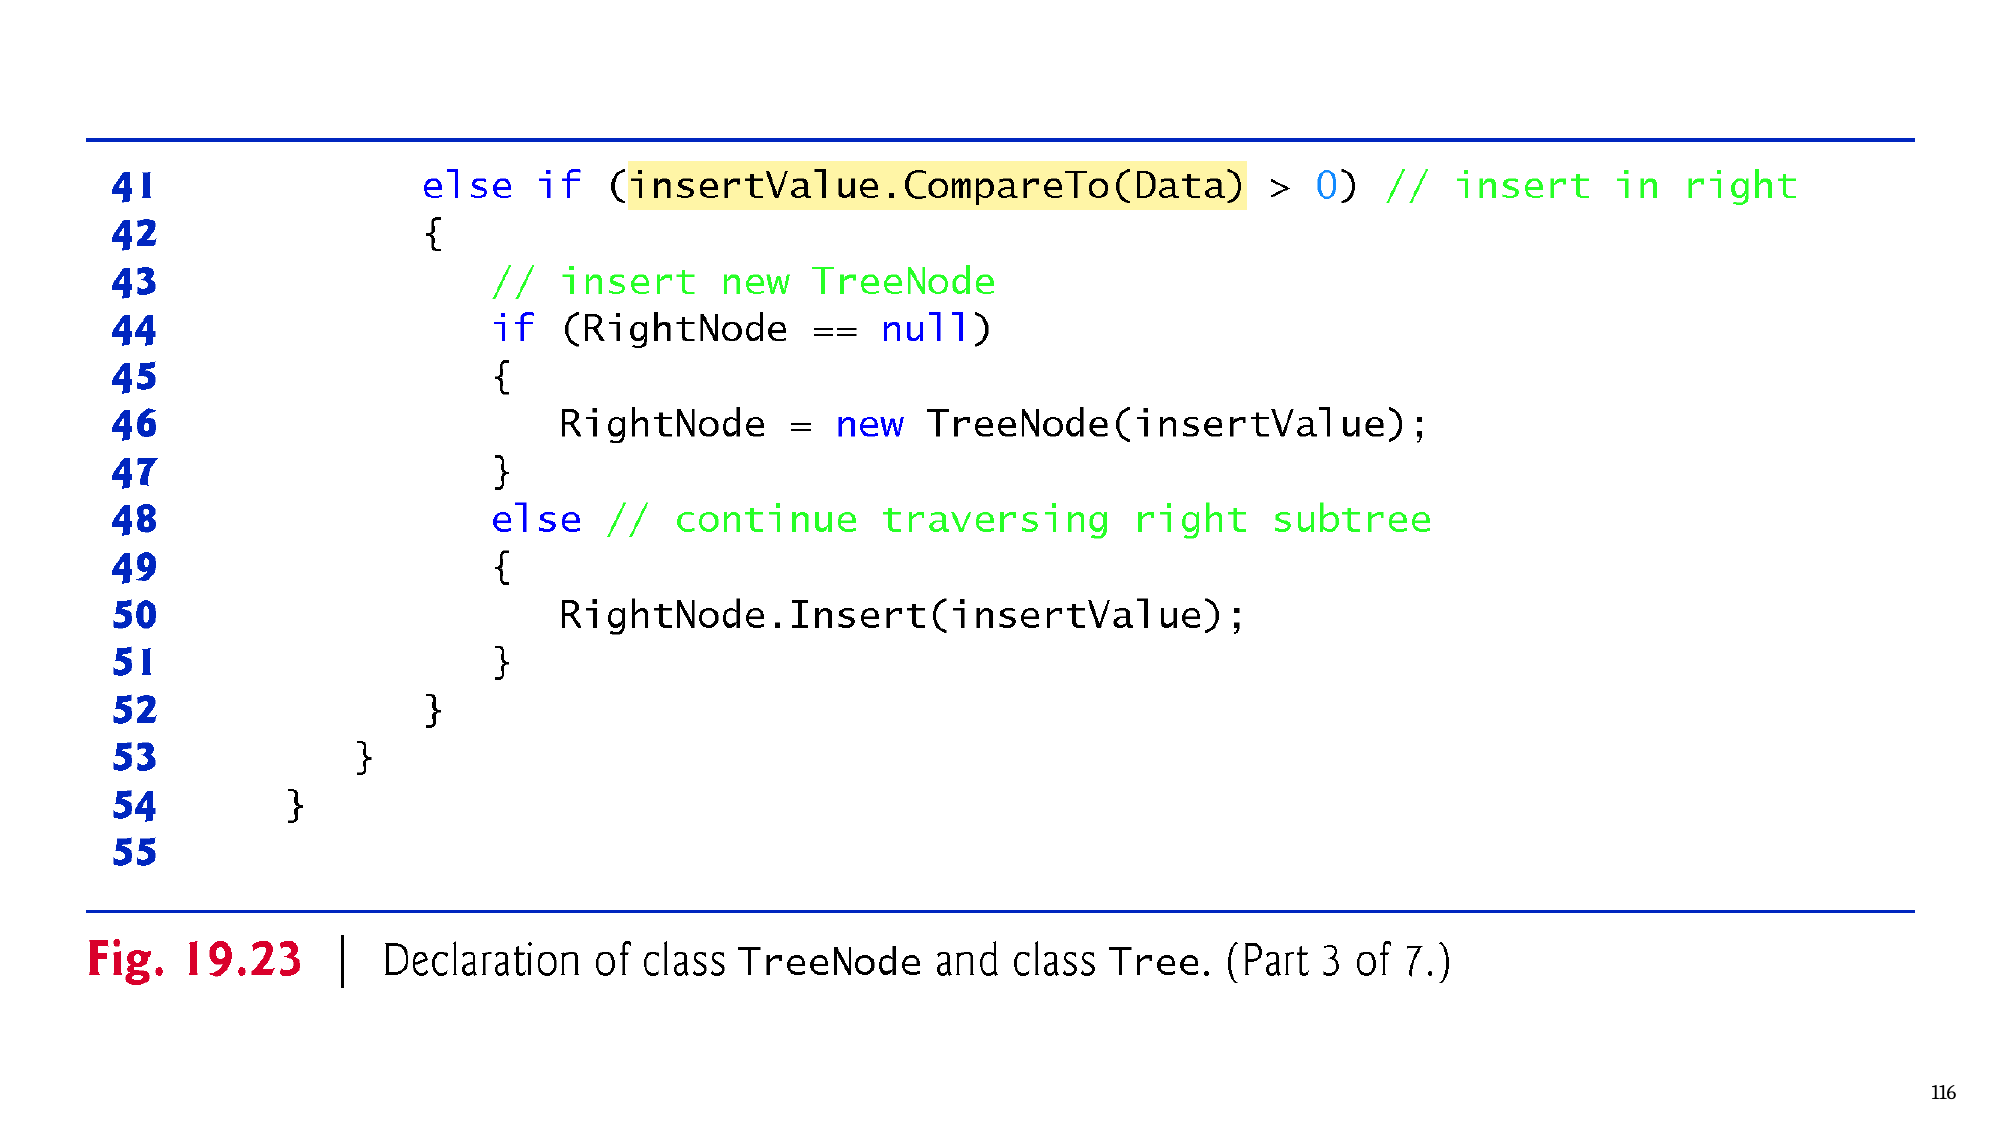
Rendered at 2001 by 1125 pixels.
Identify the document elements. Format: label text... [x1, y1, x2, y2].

slide_number 116 [1891, 1085, 1972, 1112]
picture [0, 51, 2000, 1073]
